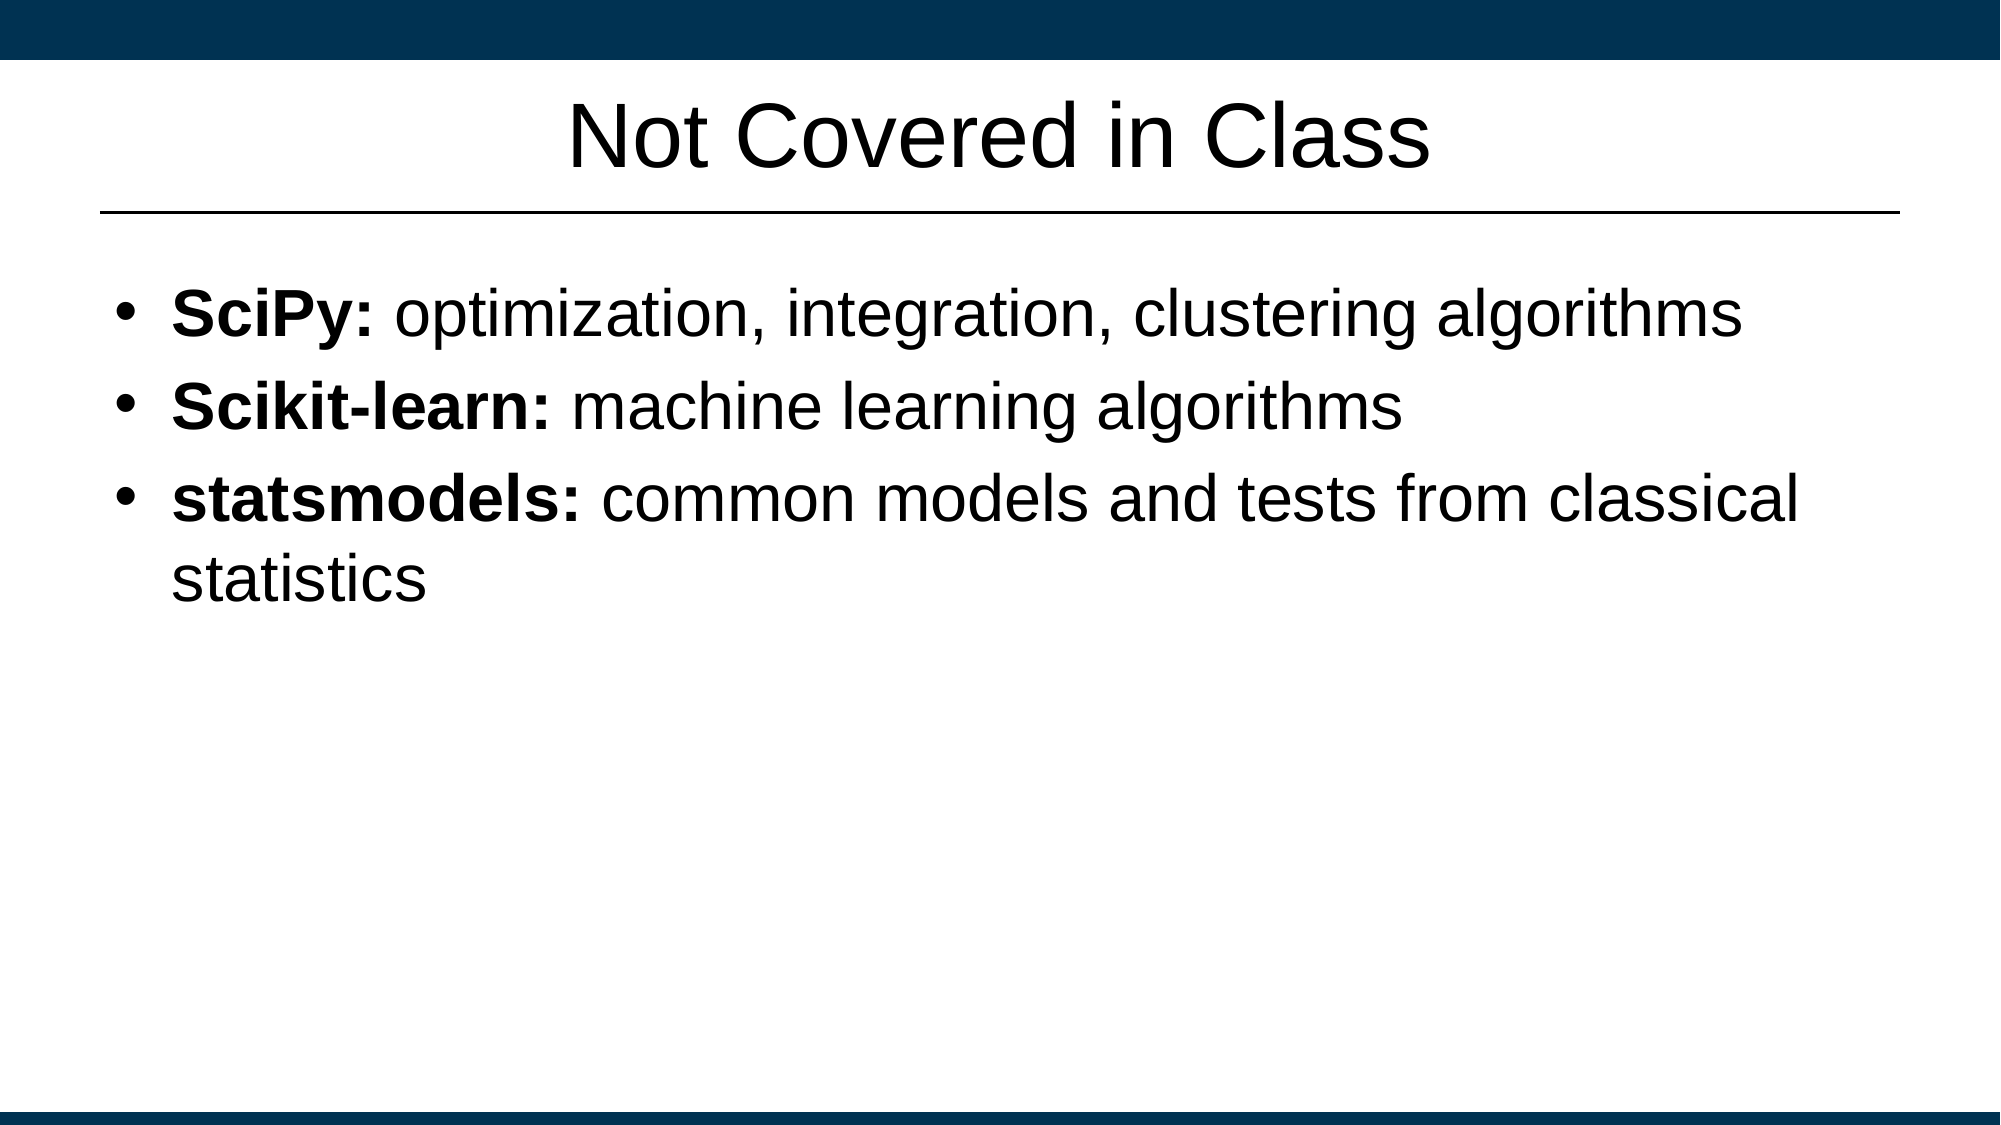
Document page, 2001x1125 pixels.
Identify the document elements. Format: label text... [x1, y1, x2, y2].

title Not Covered in Class [99, 37, 1900, 225]
list SciPy: optimization, integration, clustering algorithms Scikit-learn: machine learning algorithms statsmodels: common models and tests from classical statistics [99, 262, 1900, 1005]
